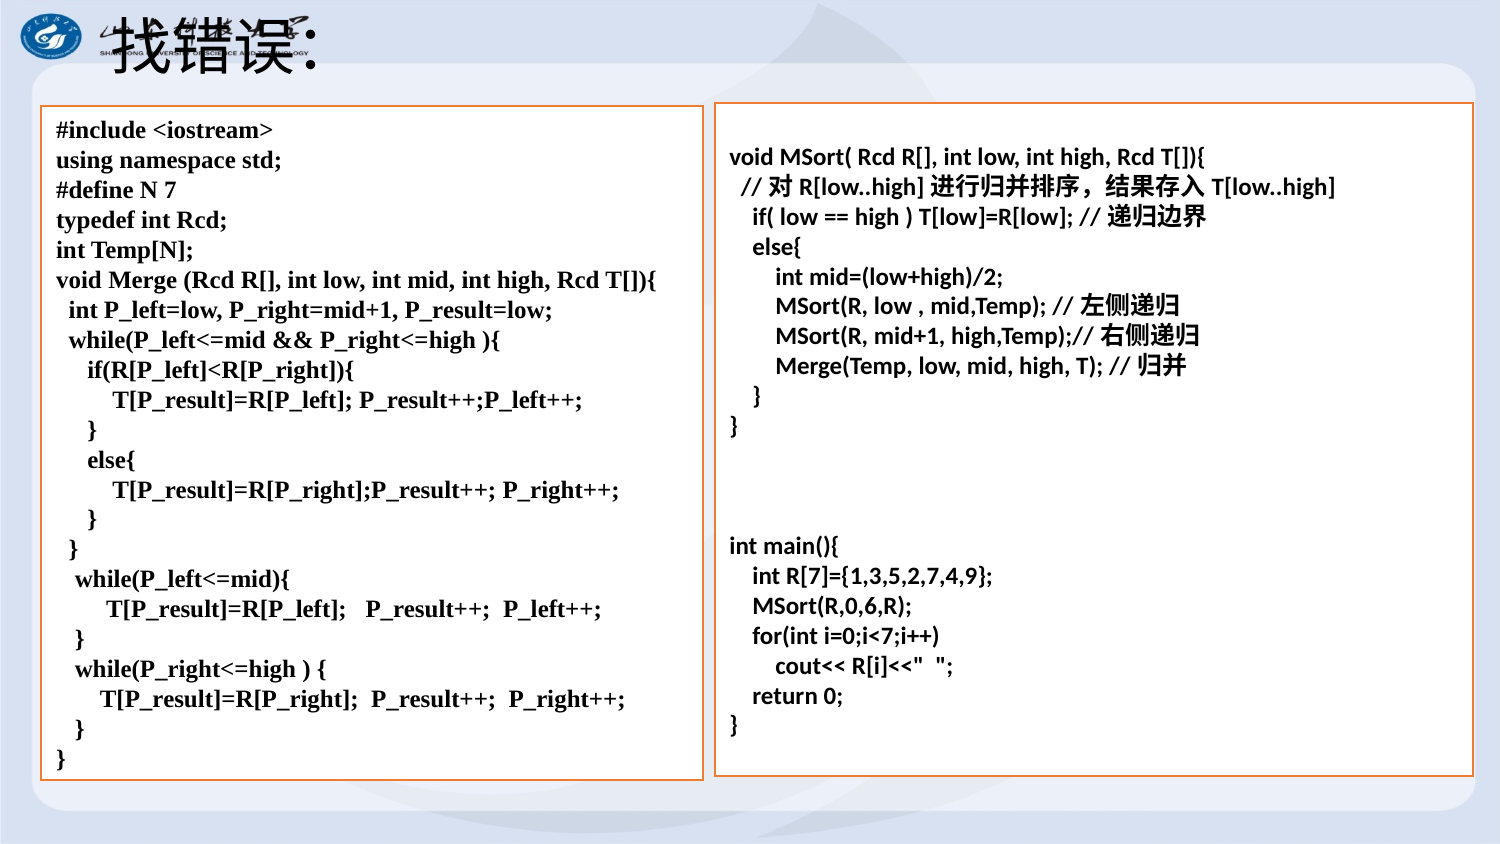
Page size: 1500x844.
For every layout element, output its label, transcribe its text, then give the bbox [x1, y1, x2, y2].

title 找错误： [94, 8, 1474, 92]
text_box void MSort( Rcd R[], int low, int high, Rcd T[]){ //对R[low..high]进行归并排序，结果存入T[low..high] if( low == high ) T[low]=R[low]; //递归边界 else{ int mid=(low+high)/2; MSort(R, low , mid,Temp); //左侧递归 MSort(R, mid+1, high,Temp);//右侧递归 Merge(Temp, low, mid, high, T); //归并 } } int main(){ int R[7]={1,3,5,2,7,4,9}; MSort(R,0,6,R); for(int i=0;i<7;i++) cout<< R[i]<<" "; return 0; } [714, 102, 1474, 777]
picture [0, 0, 1500, 844]
text_box #include <iostream> using namespace std; #define N 7 typedef int Rcd; int Temp[N]; void Merge (Rcd R[], int low, int mid, int high, Rcd T[]){ int P_left=low, P_right=mid+1, P_result=low; while(P_left<=mid && P_right<=high ){ if(R[P_left]<R[P_right]){ T[P_result]=R[P_left]; P_result++;P_left++; } else{ T[P_result]=R[P_right];P_result++; P_right++; } } while(P_left<=mid){ T[P_result]=R[P_left]; P_result++; P_left++; } while(P_right<=high ) { T[P_result]=R[P_right]; P_result++; P_right++; } } [40, 105, 704, 781]
